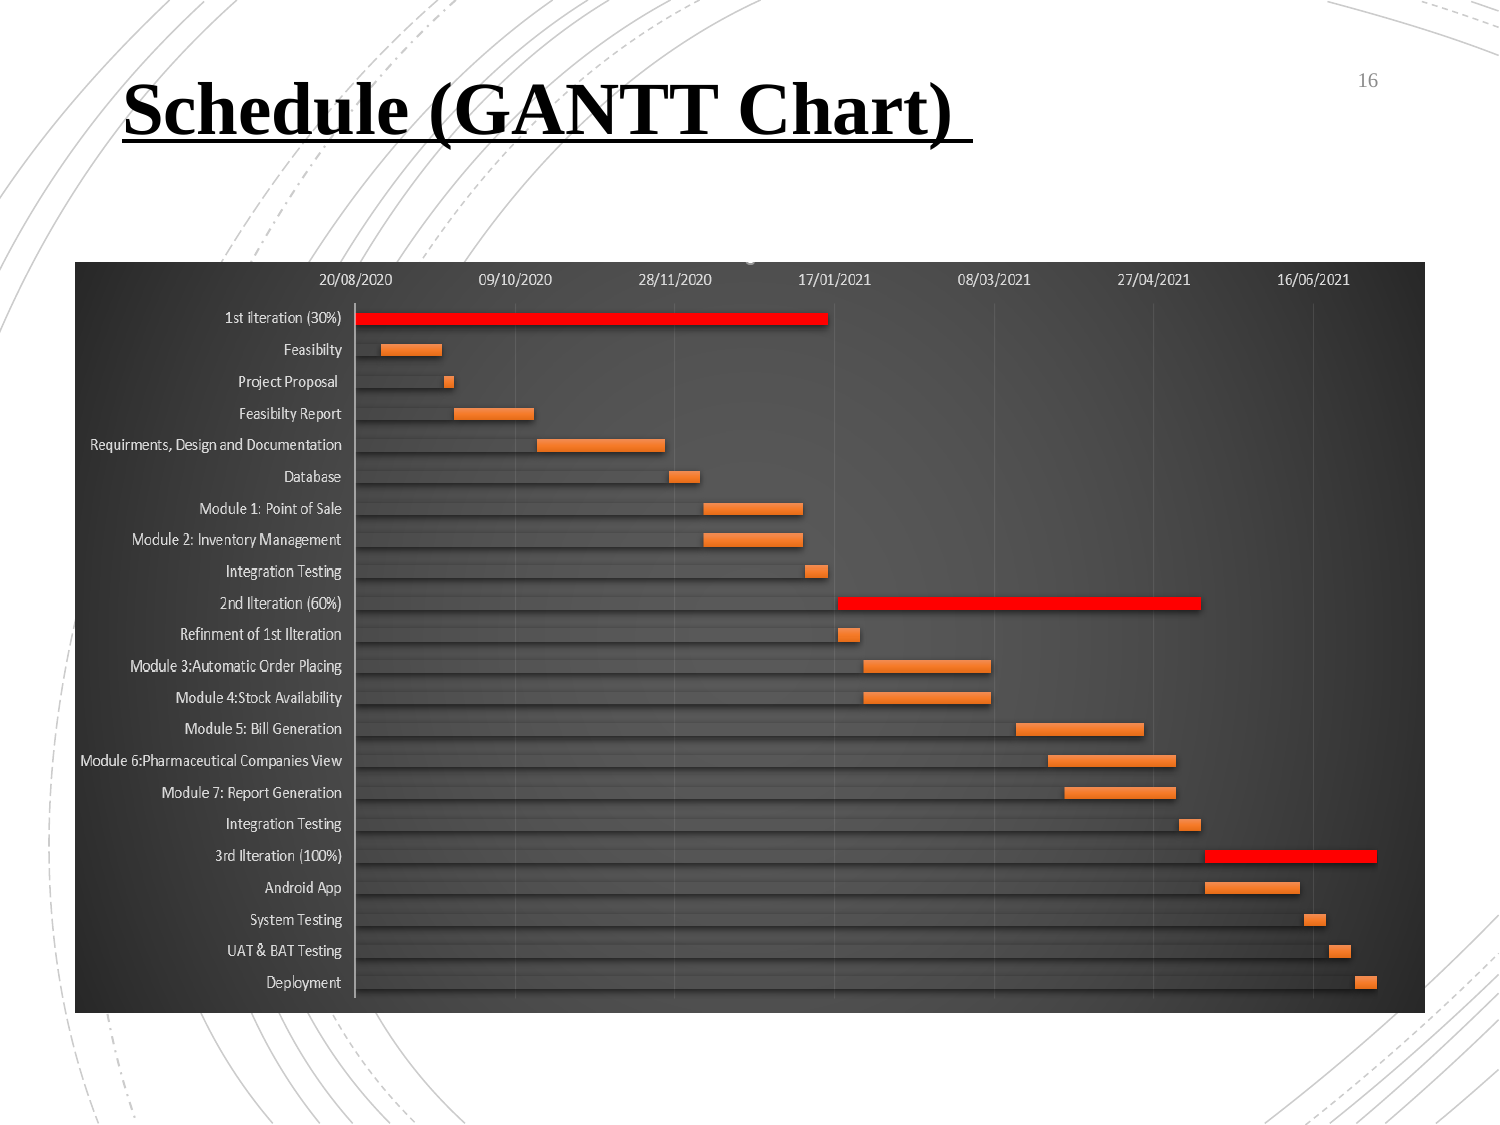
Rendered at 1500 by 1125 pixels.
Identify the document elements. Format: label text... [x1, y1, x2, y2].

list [74, 262, 1426, 1013]
slide_number 16 [1338, 52, 1394, 105]
text_box Schedule (GANTT Chart) [107, 52, 1338, 158]
